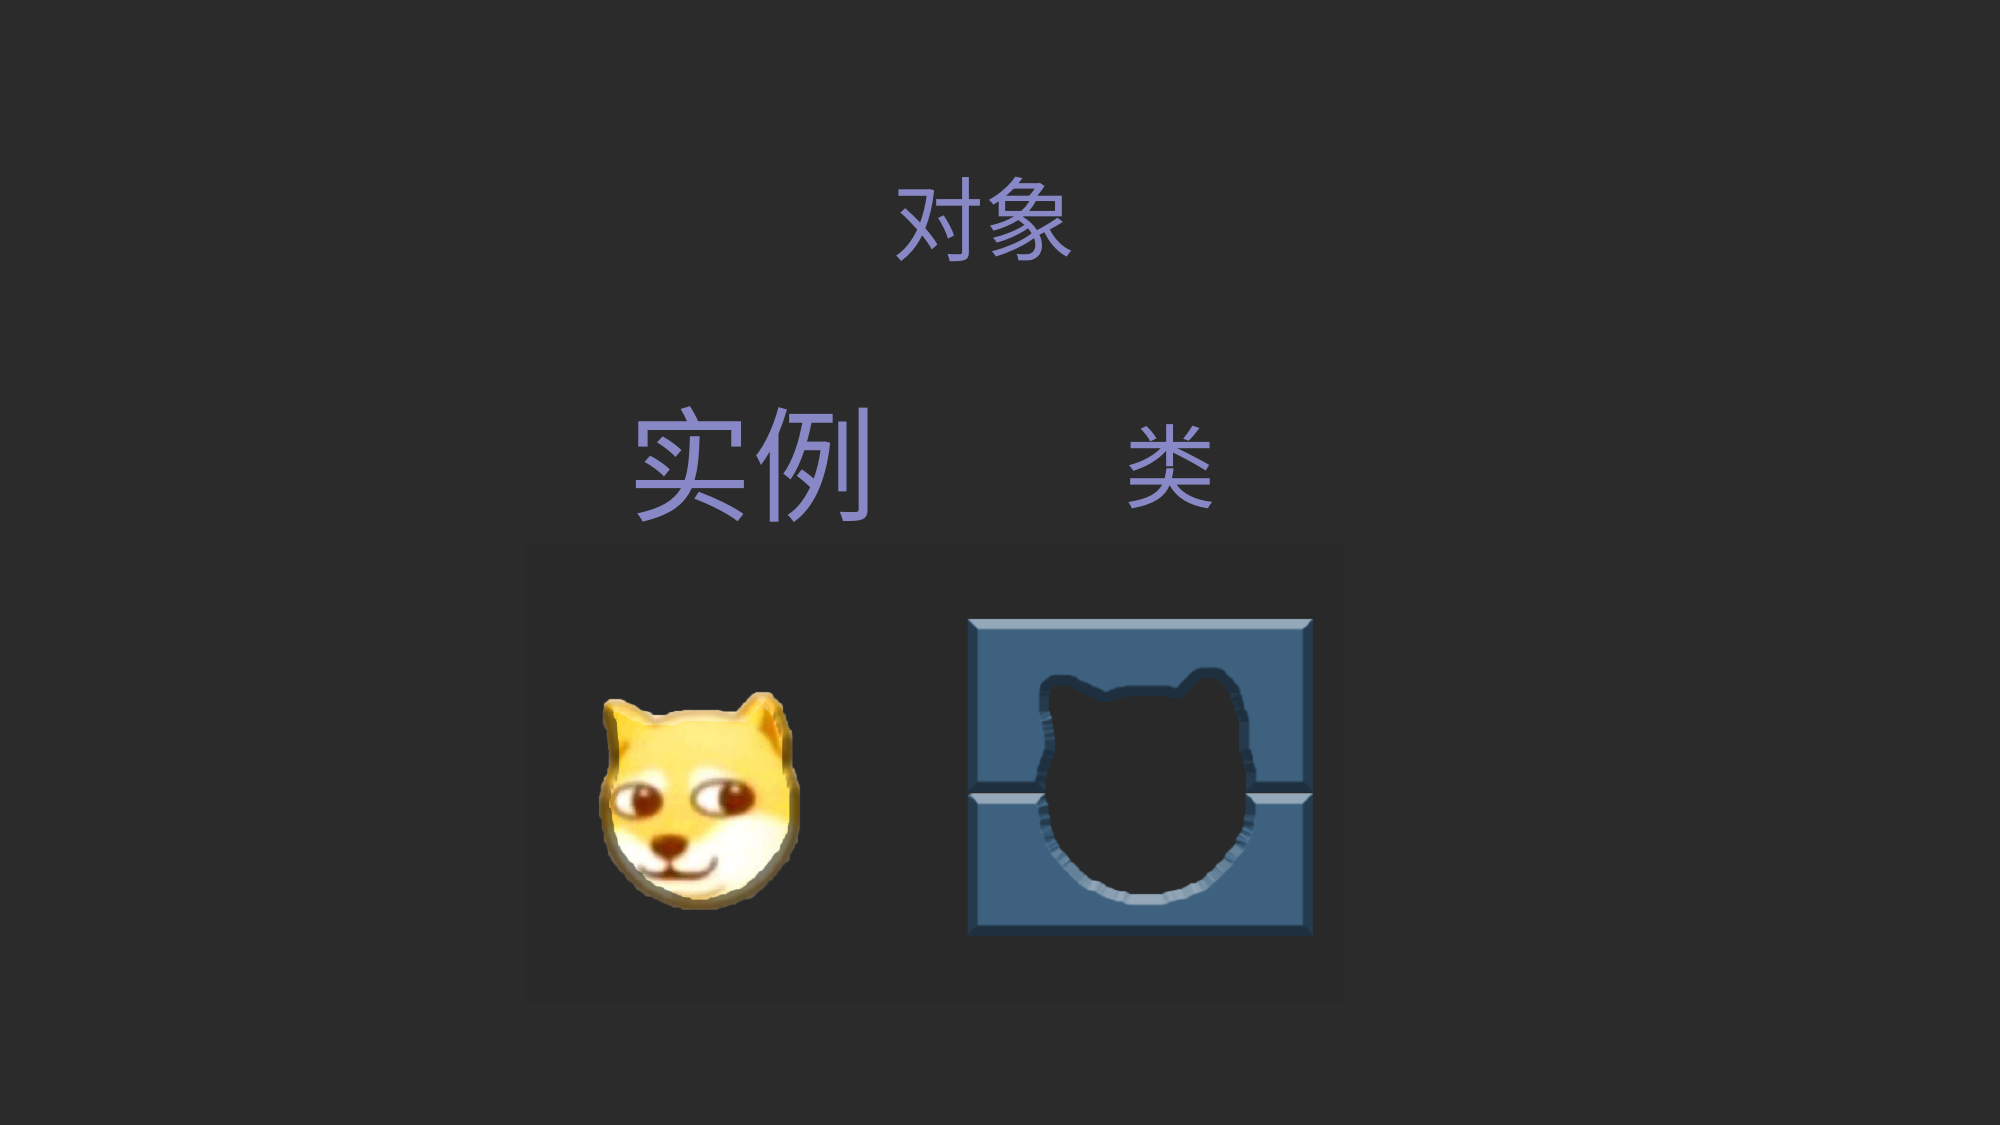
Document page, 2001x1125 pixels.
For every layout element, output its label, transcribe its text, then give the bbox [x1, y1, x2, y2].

picture [525, 543, 1345, 1003]
text_box 类 [979, 314, 1361, 630]
text_box 对象 [793, 67, 1175, 382]
text_box 实例 [562, 314, 943, 543]
